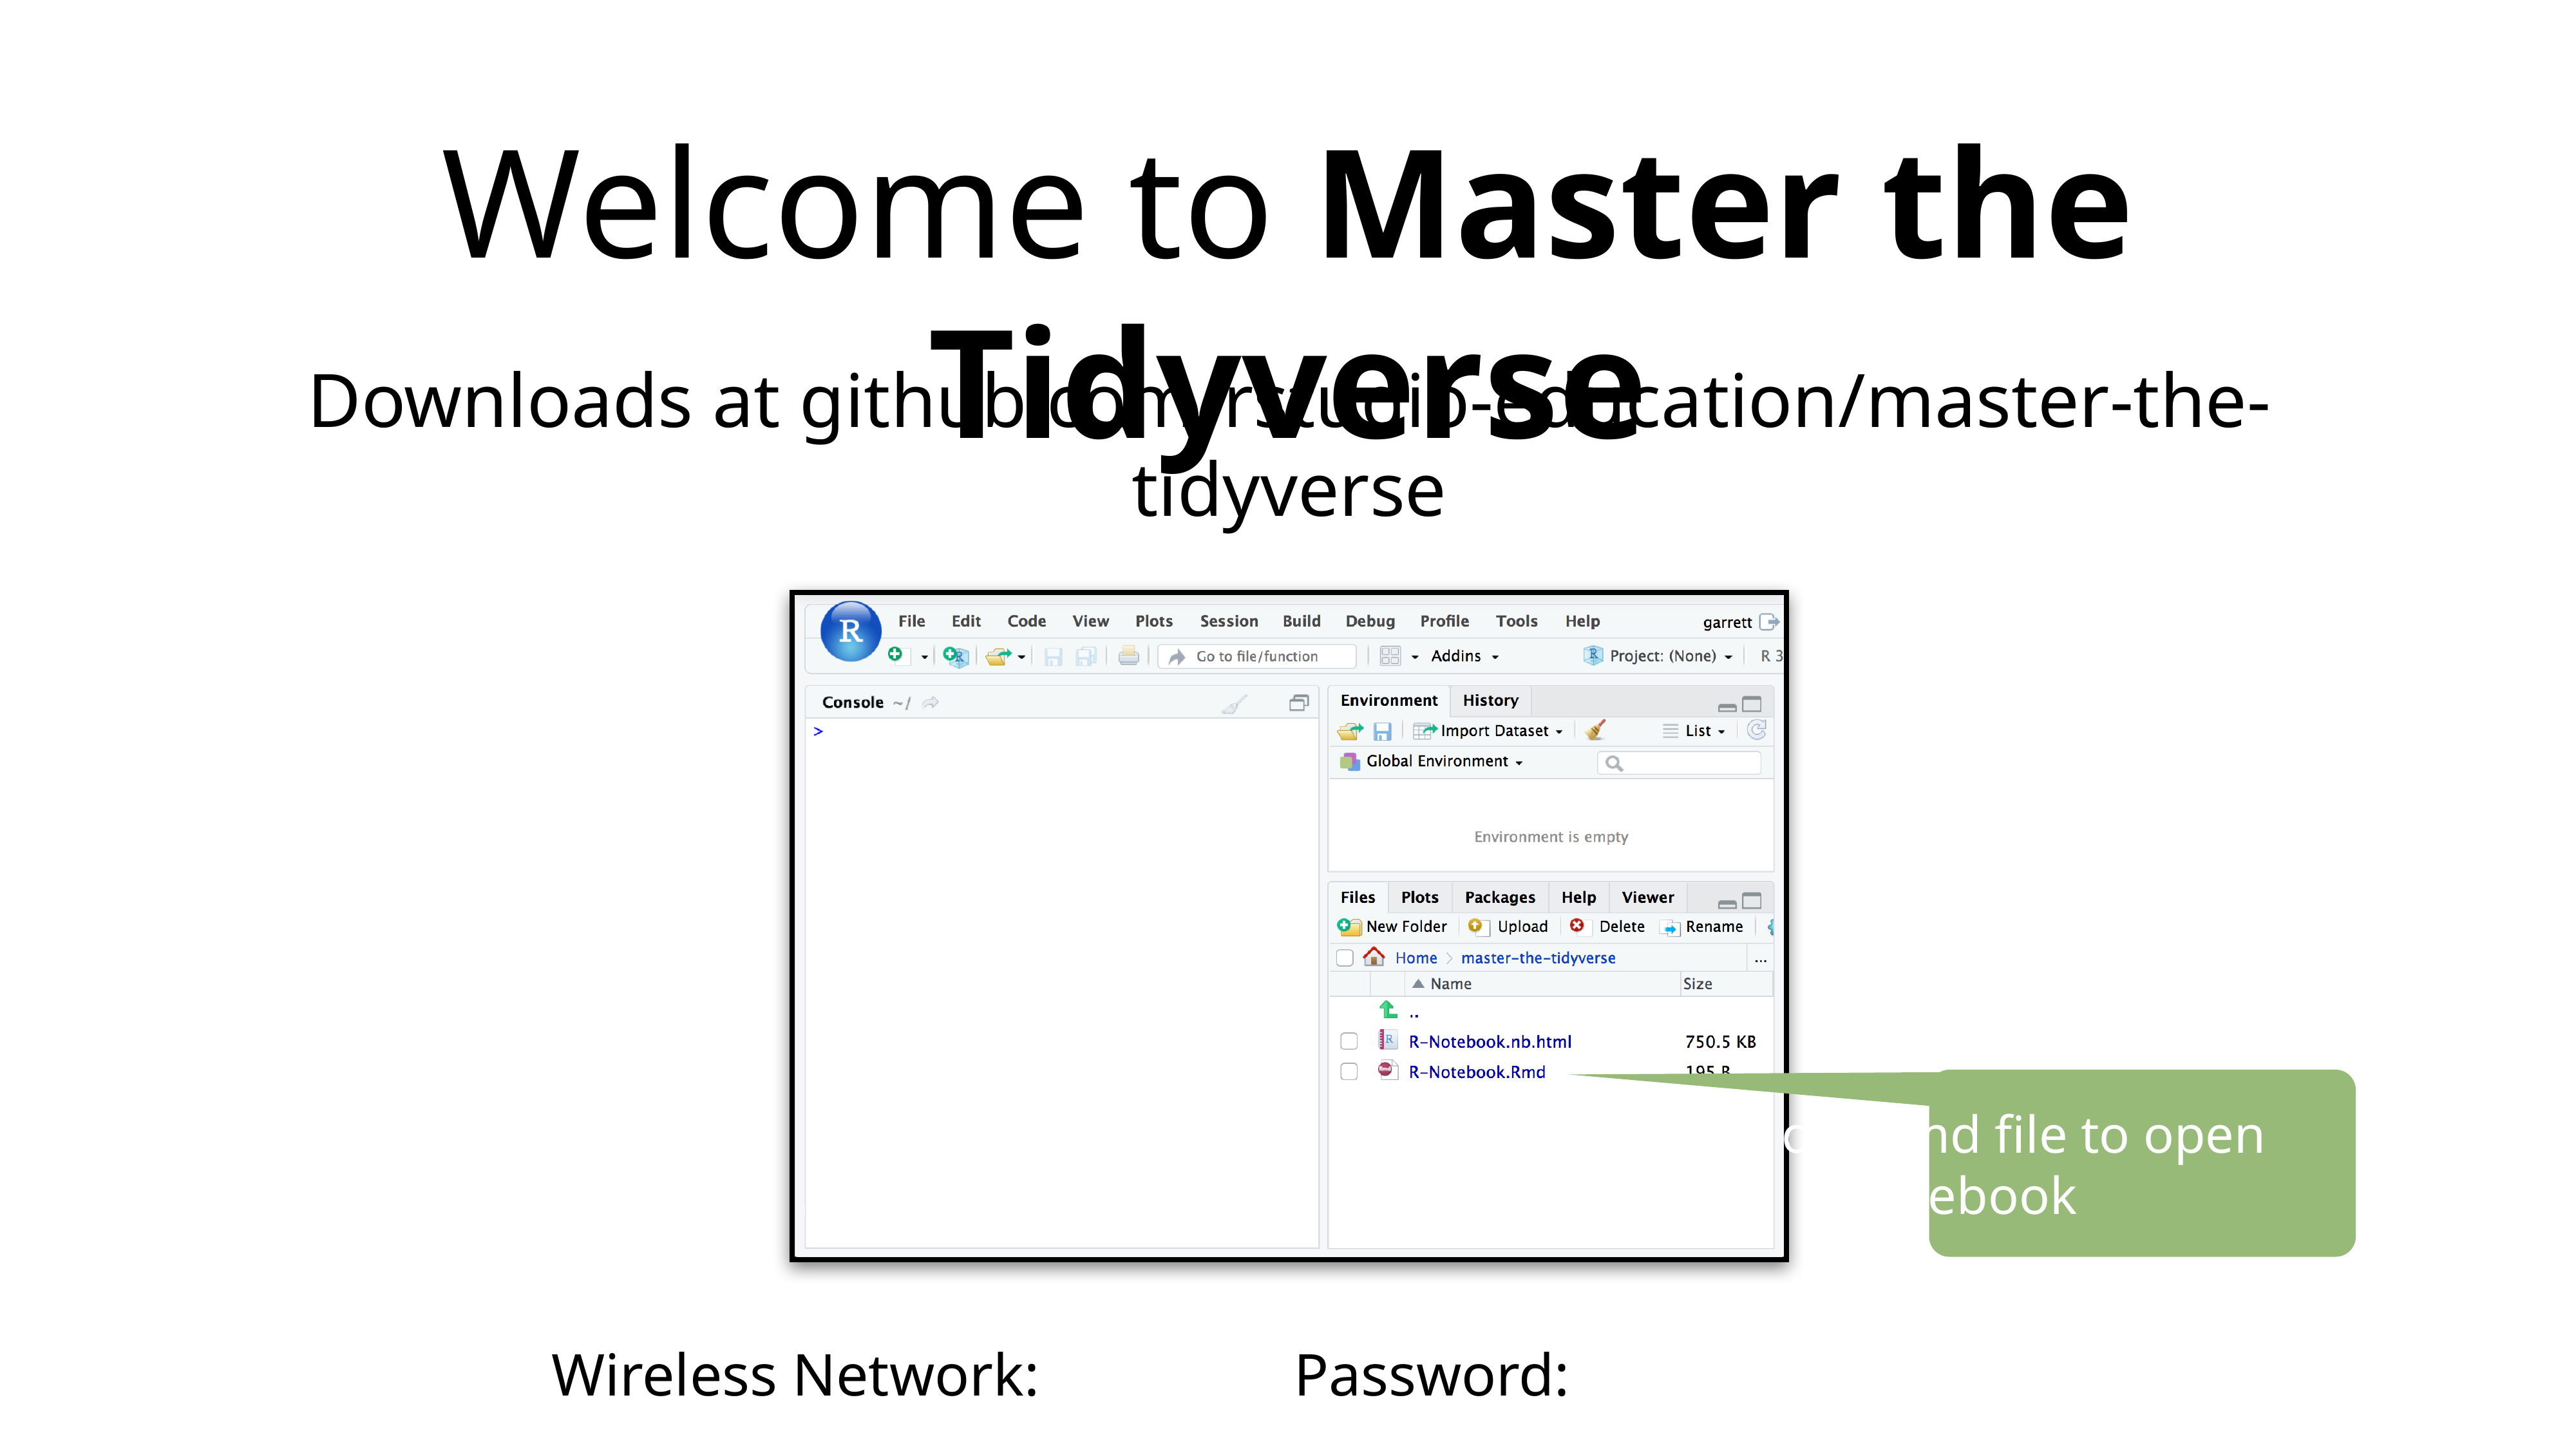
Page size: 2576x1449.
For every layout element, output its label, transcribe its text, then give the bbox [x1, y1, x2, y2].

text_box Click on .Rmd file to open notebook [1785, 1069, 2356, 1257]
text_box Wireless Network: Password: [544, 1343, 2035, 1414]
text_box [795, 594, 1785, 1257]
text_box Welcome to Master the Tidyverse [186, 171, 2390, 405]
text_box Downloads at github.com/rstudio-education/master-the-tidyverse [215, 346, 2363, 538]
